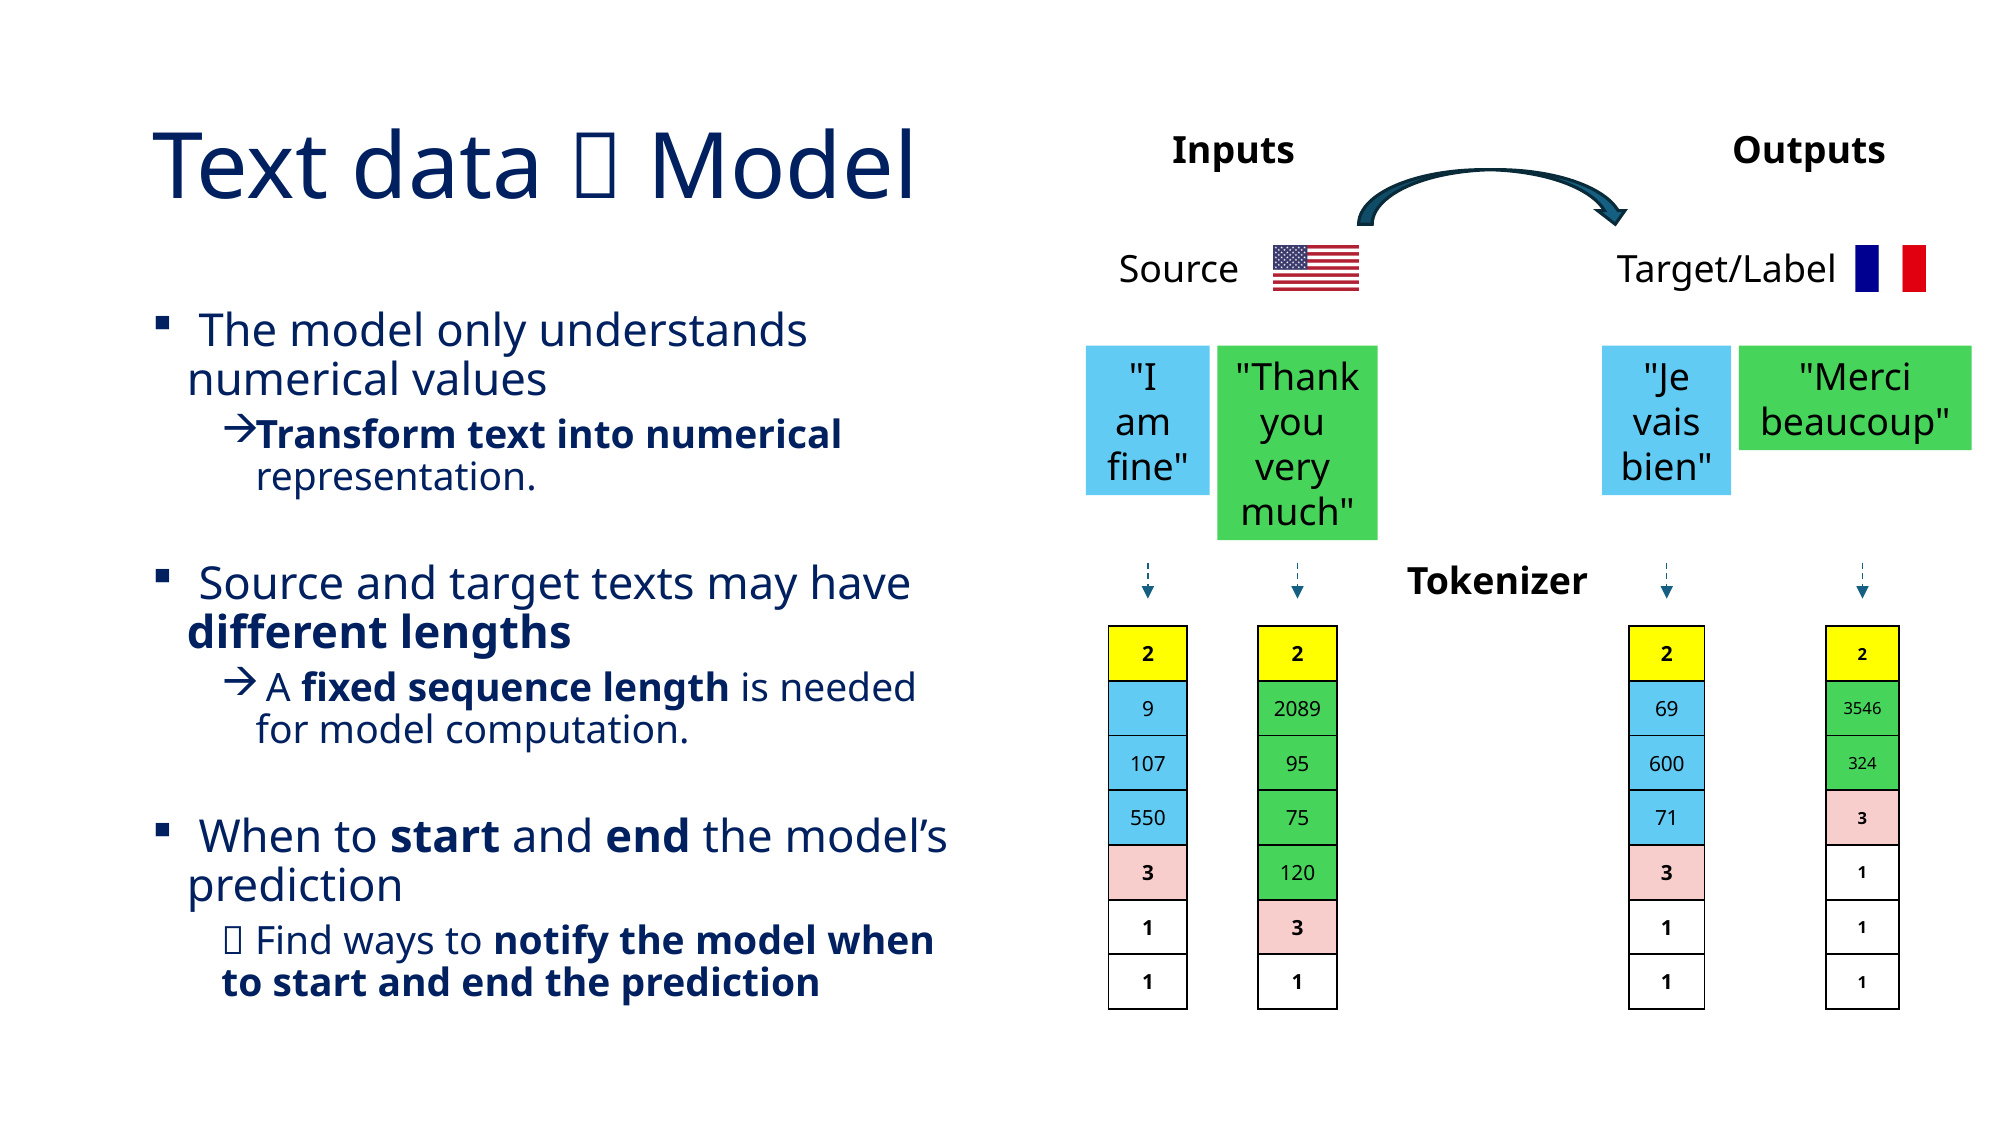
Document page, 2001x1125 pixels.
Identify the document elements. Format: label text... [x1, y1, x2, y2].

text_box [1356, 168, 1628, 227]
text_box Tokenizer [1392, 550, 1604, 610]
text_box Outputs [1717, 118, 1901, 179]
table_header 2 [1109, 627, 1186, 680]
table_cell 1 [1827, 901, 1898, 953]
text_box Target/Label [1602, 237, 1904, 298]
table_cell 120 [1259, 846, 1336, 899]
table_cell 3 [1630, 846, 1704, 899]
table_cell 1 [1109, 955, 1186, 1008]
table_cell 324 [1827, 736, 1898, 789]
table_cell 71 [1630, 791, 1704, 844]
table_cell 3 [1109, 846, 1186, 899]
text_box "Je vais bien" [1602, 345, 1732, 496]
table_cell 550 [1109, 791, 1186, 844]
table_header 2 [1259, 627, 1336, 680]
table_cell 1 [1827, 846, 1898, 899]
text_box "Merci beaucoup" [1738, 345, 1972, 451]
table_cell 3 [1259, 901, 1336, 953]
table_cell 1 [1630, 901, 1704, 953]
table_cell 1 [1259, 955, 1336, 1008]
list The model only understands numerical values Transform text into numerical representation. Source and target texts may have different lengths A fixed sequence length is needed for model computation. When to start and end the model’s prediction  Find ways to notify the model when to start and end the prediction [137, 299, 988, 1014]
table_cell 75 [1259, 791, 1336, 844]
picture [1854, 244, 1927, 292]
table_header 2 [1827, 627, 1898, 680]
table_cell 69 [1630, 682, 1704, 735]
table_cell 1 [1109, 901, 1186, 953]
text_box Source [1104, 237, 1269, 298]
text_box "I am fine" [1085, 345, 1210, 496]
table_cell 3 [1827, 791, 1898, 844]
table_cell 600 [1630, 736, 1704, 789]
text_box "Thank you very much" [1217, 345, 1378, 541]
table_cell 9 [1109, 682, 1186, 735]
text_box Inputs [1157, 118, 1311, 179]
table_cell 2089 [1259, 682, 1336, 735]
table_header 2 [1630, 627, 1704, 680]
title Text data  Model [137, 59, 1863, 278]
table_cell 95 [1259, 736, 1336, 789]
table_cell 107 [1109, 736, 1186, 789]
table_cell 1 [1630, 955, 1704, 1008]
table_cell 1 [1827, 955, 1898, 1008]
table_cell 3546 [1827, 682, 1898, 735]
picture [1272, 245, 1360, 292]
